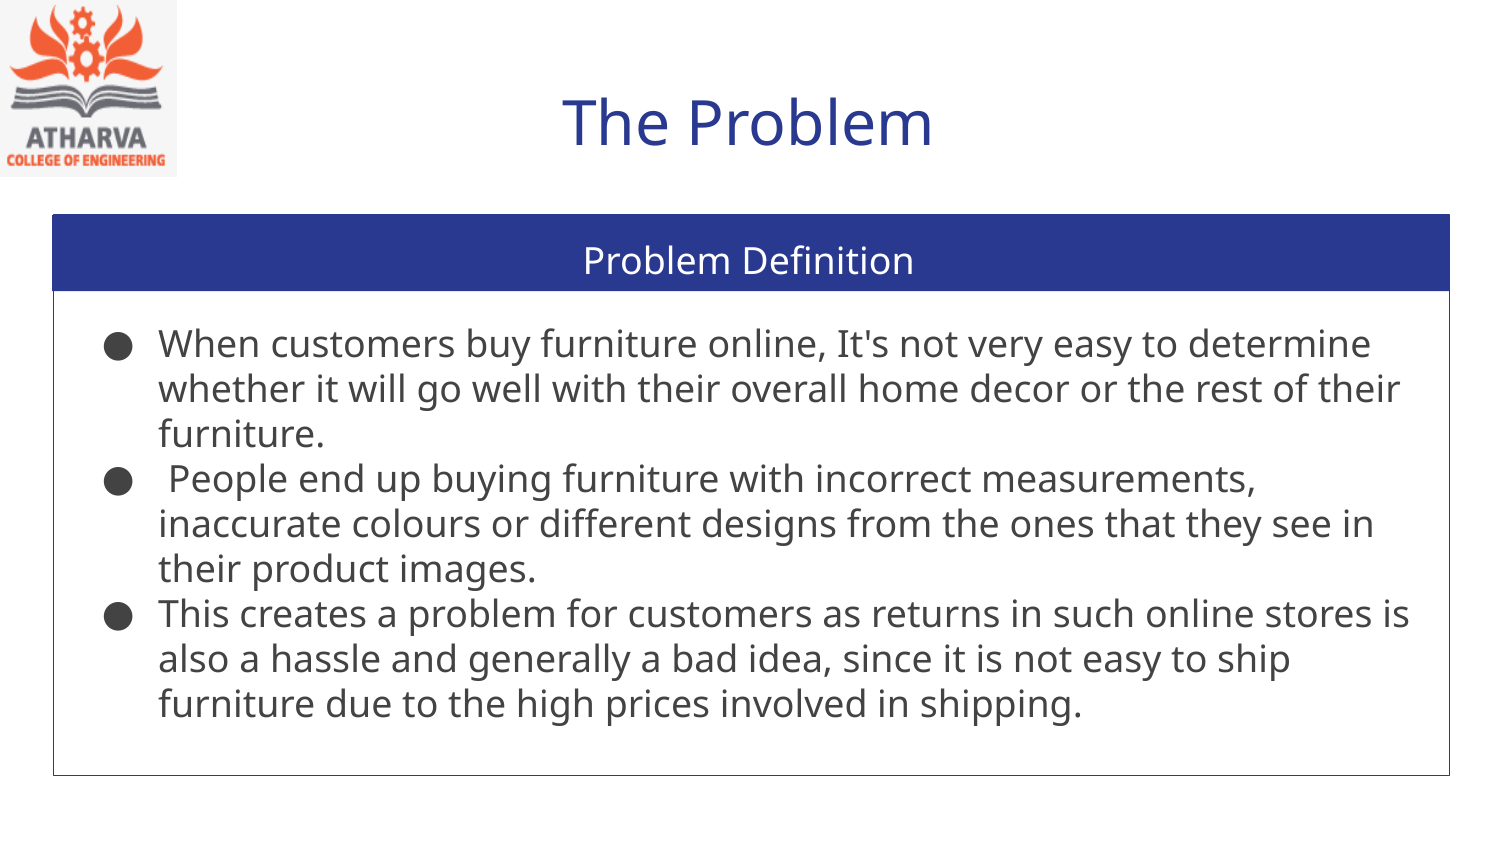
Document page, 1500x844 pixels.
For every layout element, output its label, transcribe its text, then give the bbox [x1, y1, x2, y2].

title The Problem [180, 68, 1448, 168]
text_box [51, 214, 1451, 776]
picture [0, 0, 177, 177]
